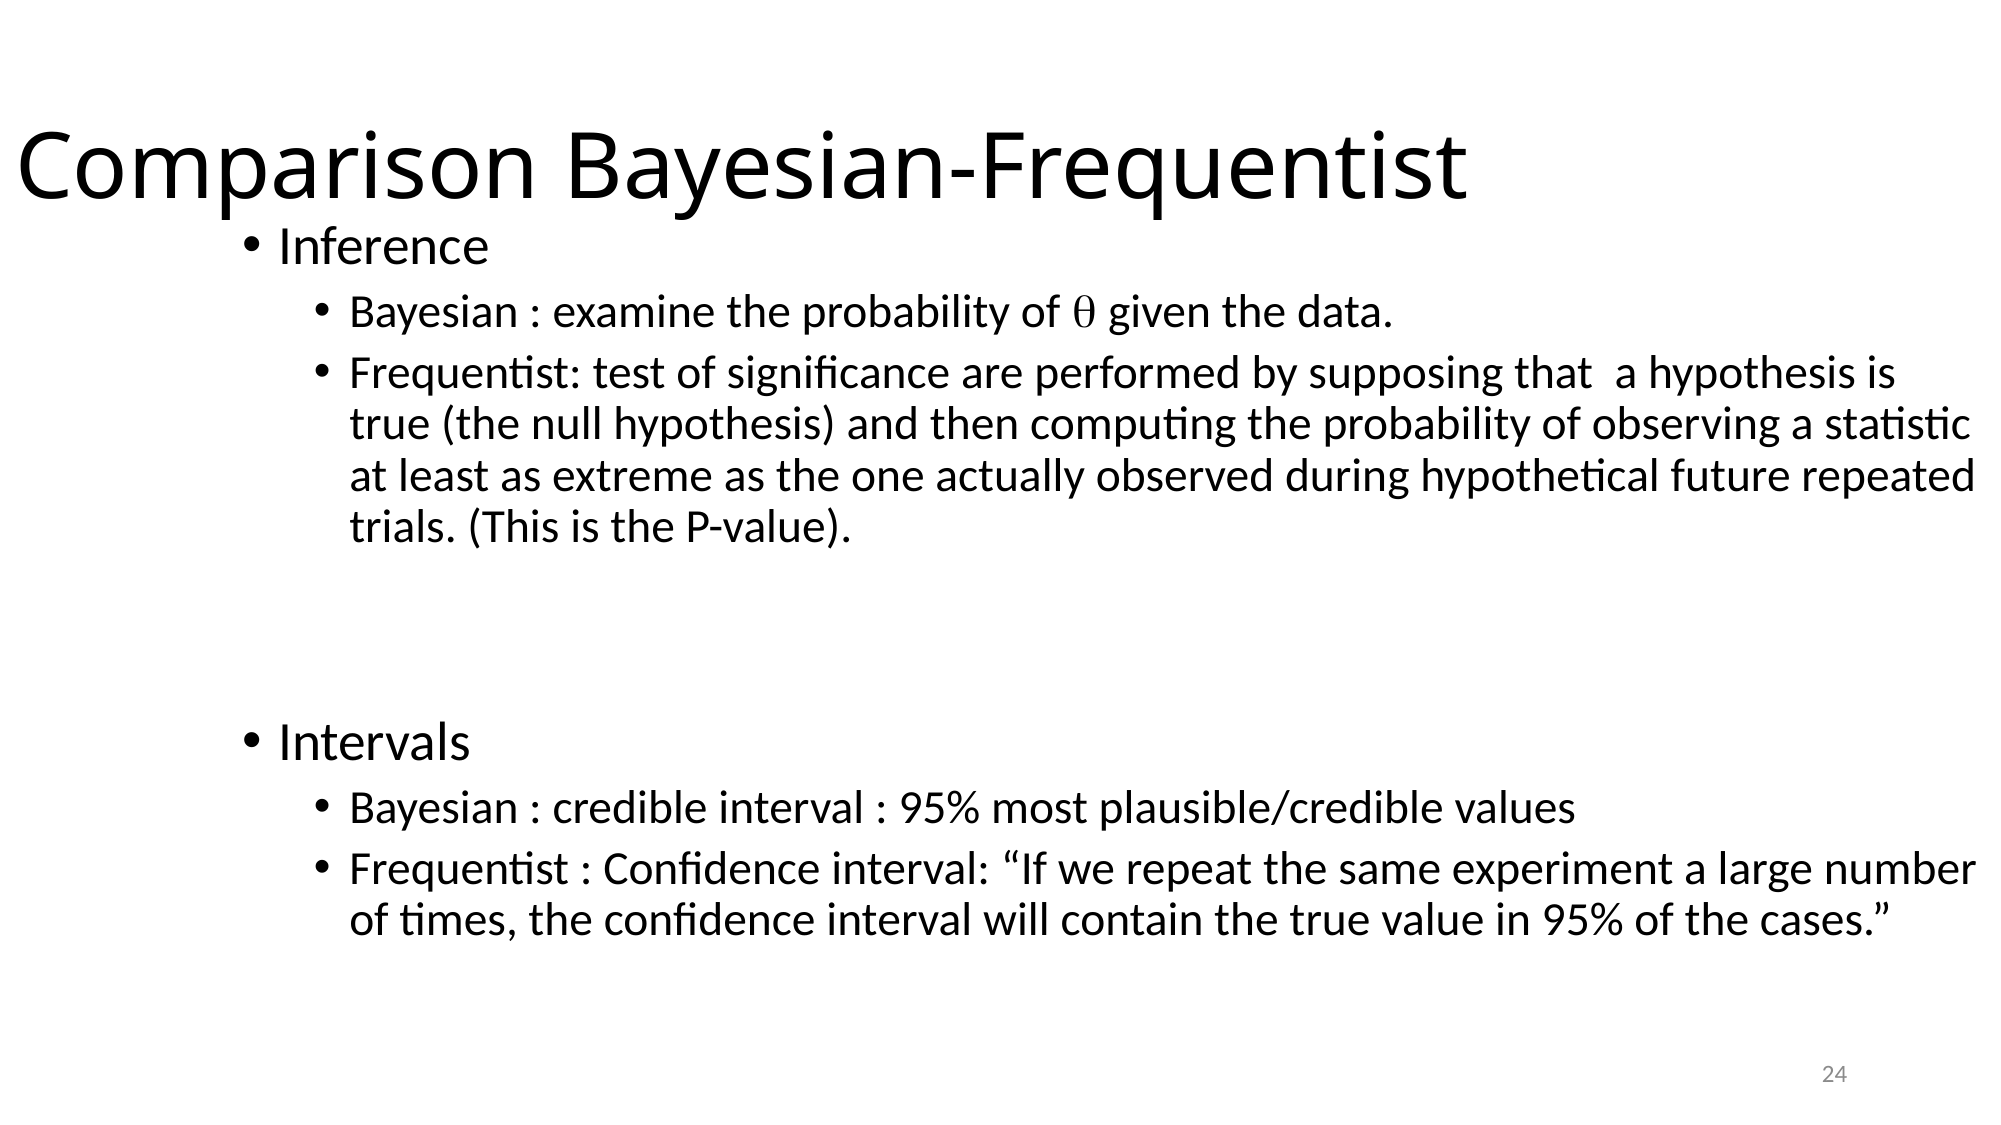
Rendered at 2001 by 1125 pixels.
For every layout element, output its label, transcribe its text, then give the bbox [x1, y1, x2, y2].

title Comparison Bayesian-Frequentist [0, 59, 1725, 278]
slide_number 24 [1412, 1042, 1863, 1103]
list Inference Bayesian : examine the probability of  given the data. Frequentist: test of significance are performed by supposing that a hypothesis is true (the null hypothesis) and then computing the probability of observing a statistic at least as extreme as the one actually observed during hypothetical future repeated trials. (This is the P-value). Intervals Bayesian : credible interval : 95% most plausible/credible values Frequentist : Confidence interval: “If we repeat the same experiment a large number of times, the confidence interval will contain the true value in 95% of the cases.” [227, 209, 2000, 995]
